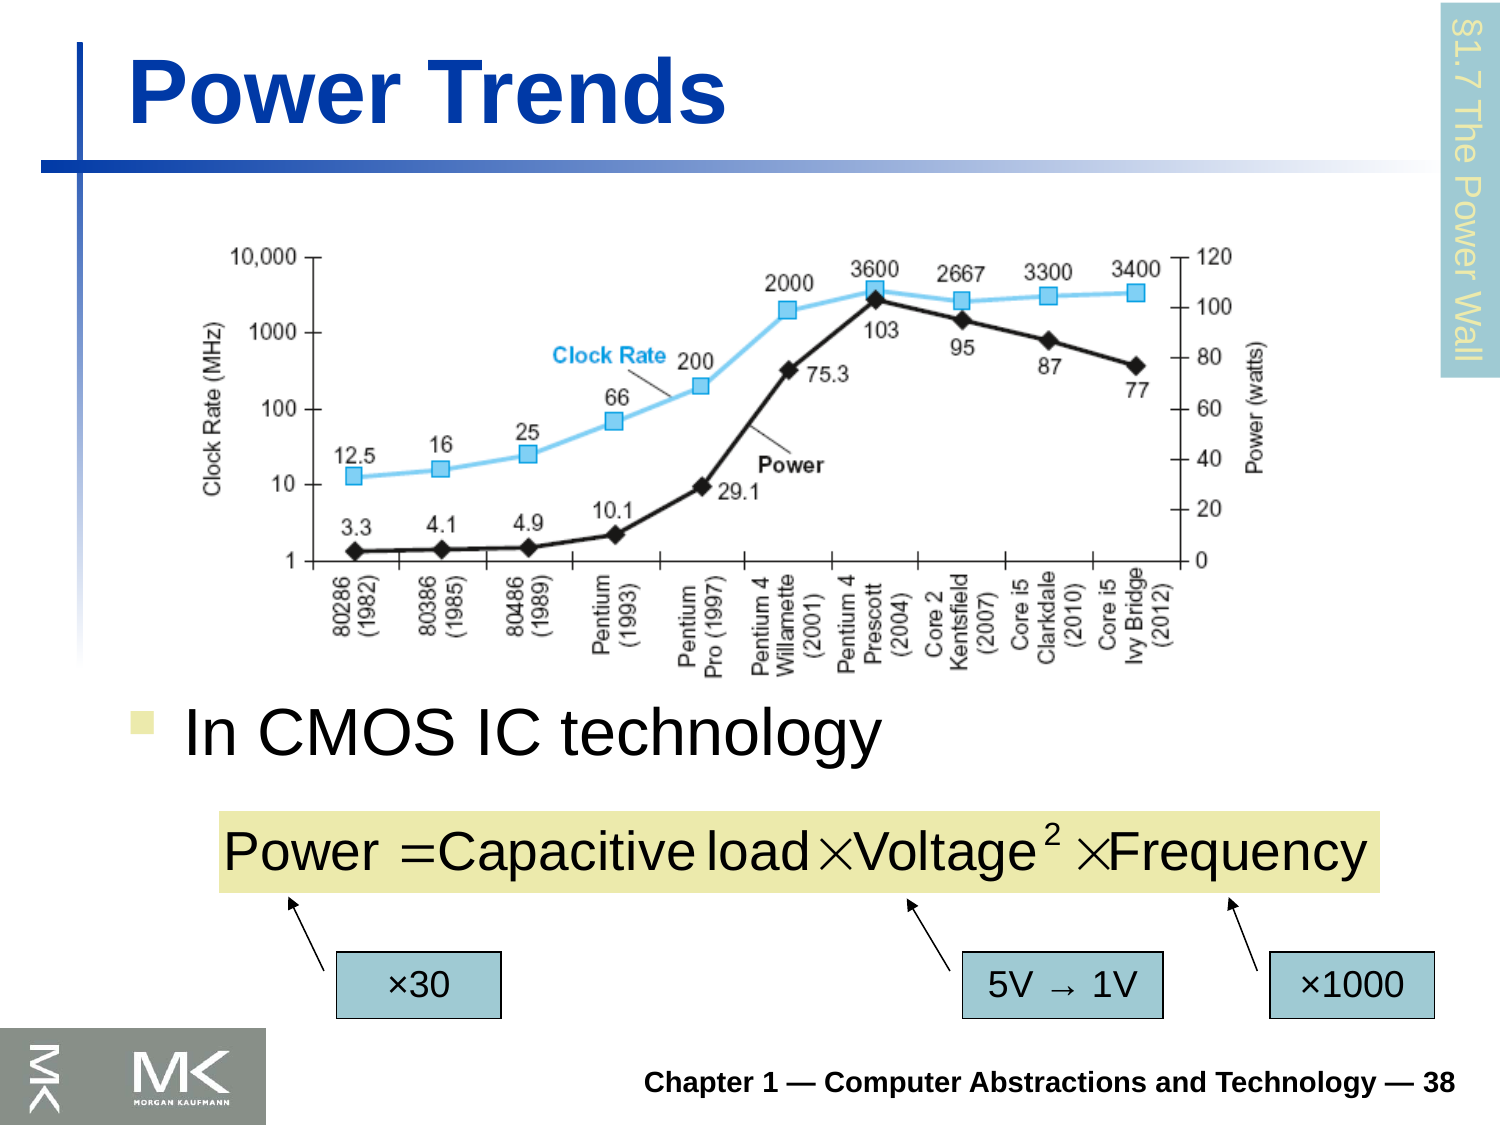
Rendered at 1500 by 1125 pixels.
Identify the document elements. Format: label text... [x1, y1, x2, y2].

picture [0, 1028, 266, 1125]
text_box 5V → 1V [962, 952, 1164, 1019]
picture [182, 207, 1317, 695]
text_box §1.7 The Power Wall [1440, 2, 1500, 378]
title Power Trends [111, 23, 1440, 150]
text_box ×30 [288, 902, 325, 972]
text_box 5V → 1V [906, 902, 951, 972]
text_box ×1000 [1269, 952, 1435, 1019]
text_box ×30 [336, 952, 502, 1019]
text_box ×1000 [1227, 902, 1258, 972]
list In CMOS IC technology [111, 680, 1470, 788]
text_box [218, 810, 1381, 894]
footer Chapter 1 — Computer Abstractions and Technology — 38 [277, 1046, 1471, 1106]
